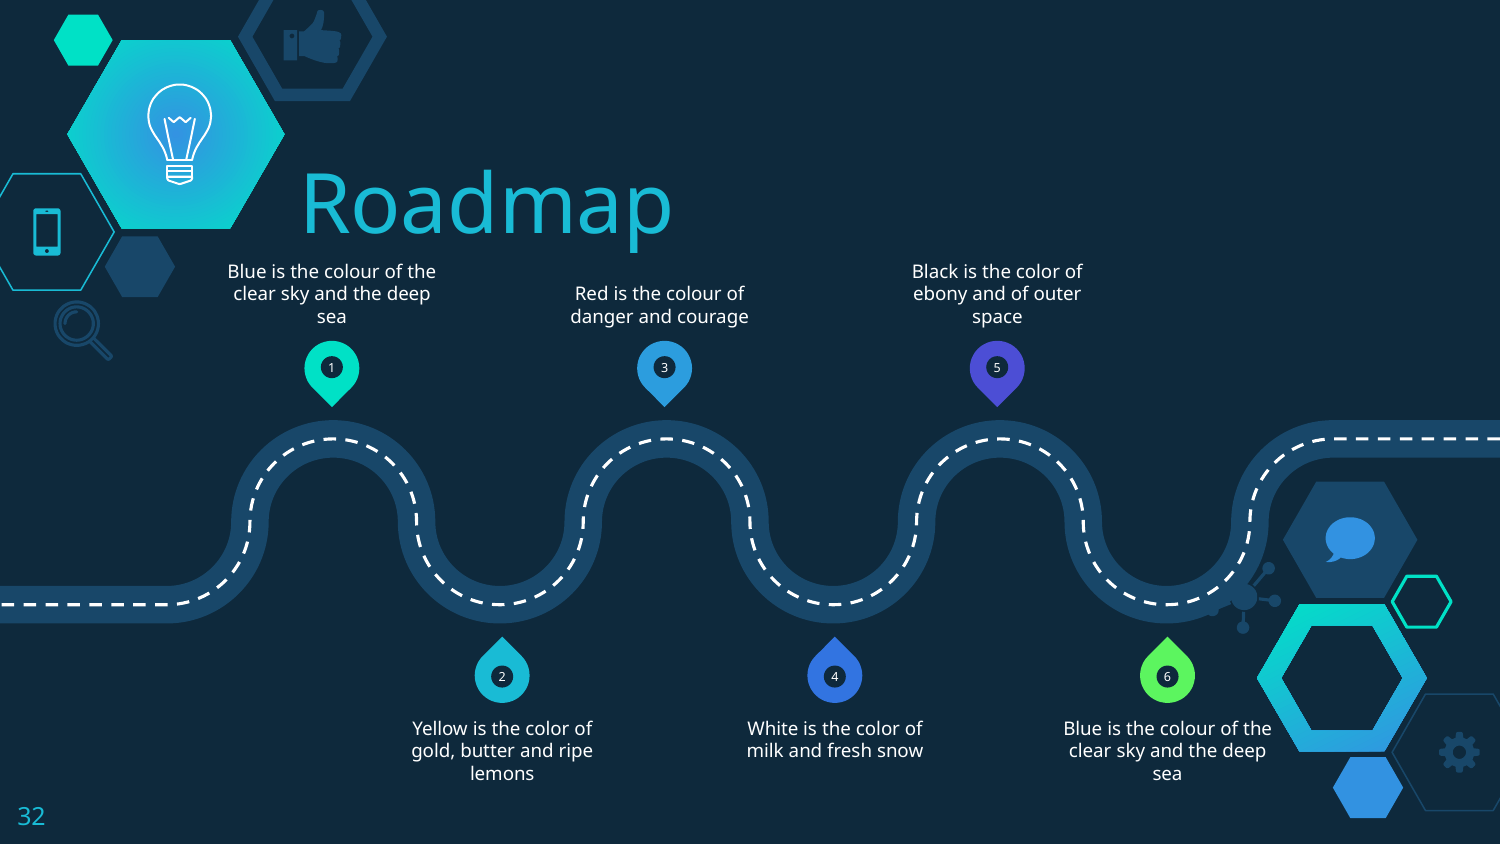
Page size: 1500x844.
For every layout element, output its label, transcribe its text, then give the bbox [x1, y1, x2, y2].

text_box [1128, 636, 1207, 715]
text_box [625, 329, 704, 408]
text_box Red is the colour of danger and courage [553, 239, 765, 328]
slide_number 32 [2, 785, 93, 844]
text_box [0, 438, 1500, 605]
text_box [795, 636, 874, 715]
text_box White is the color of milk and fresh snow [729, 716, 941, 804]
text_box Blue is the colour of the clear sky and the deep sea [1062, 716, 1273, 804]
text_box Blue is the colour of the clear sky and the deep sea [226, 239, 438, 328]
title Roadmap [284, 134, 1096, 241]
text_box Yellow is the color of gold, butter and ripe lemons [396, 716, 608, 804]
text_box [463, 636, 542, 715]
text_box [958, 329, 1037, 408]
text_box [292, 329, 371, 408]
text_box Black is the color of ebony and of outer space [891, 239, 1103, 328]
